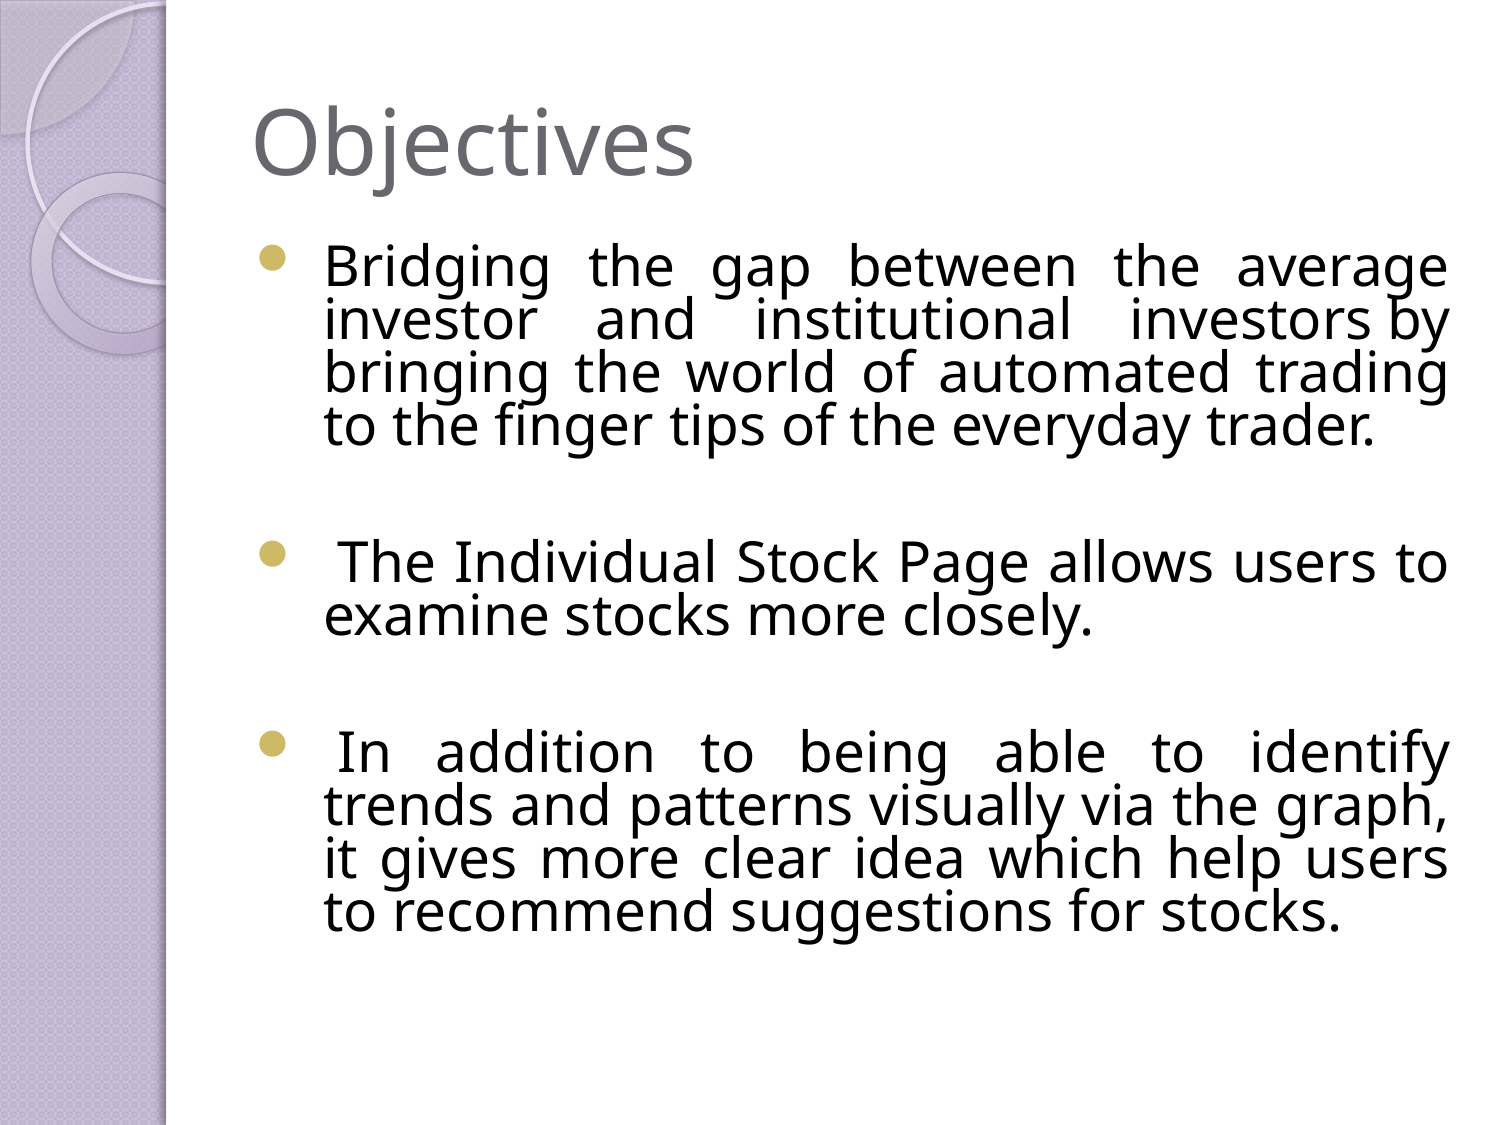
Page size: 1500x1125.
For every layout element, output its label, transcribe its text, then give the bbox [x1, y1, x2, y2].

title Objectives [235, 45, 1466, 233]
list Bridging the gap between the average investor and institutional investors by bringing the world of automated trading to the finger tips of the everyday trader. The Individual Stock Page allows users to examine stocks more closely. In addition to being able to identify trends and patterns visually via the graph, it gives more clear idea which help users to recommend suggestions for stocks. [235, 237, 1466, 1025]
